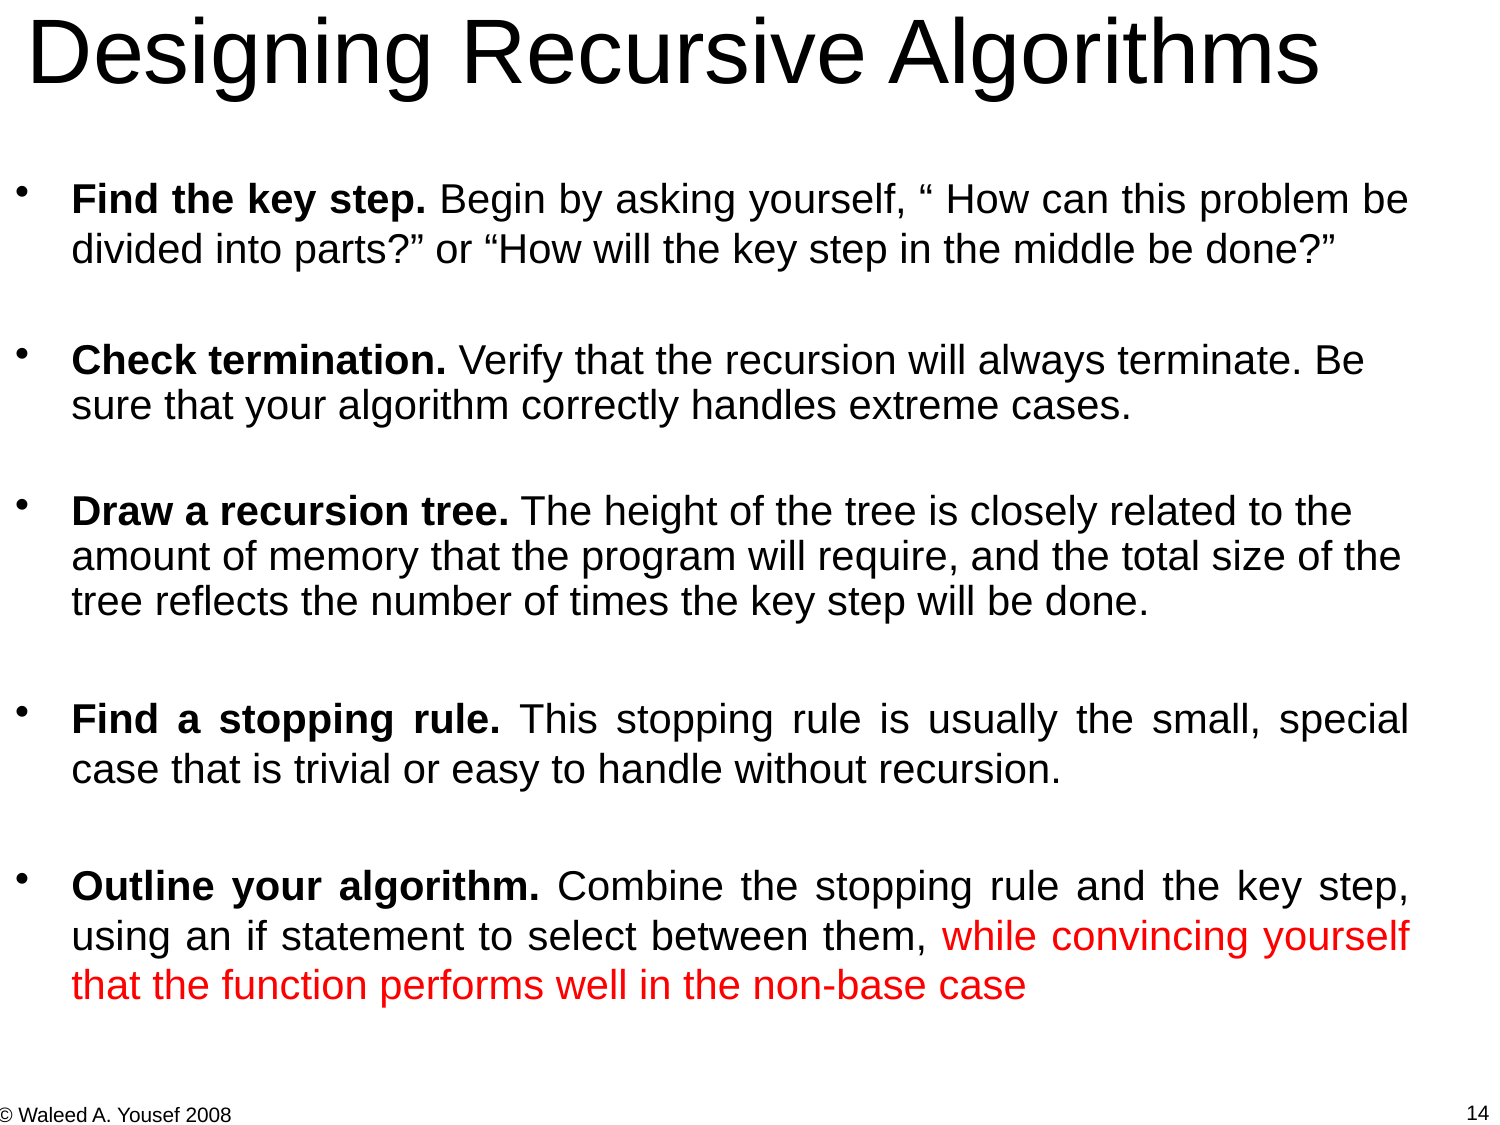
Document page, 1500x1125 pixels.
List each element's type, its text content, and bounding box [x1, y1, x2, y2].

slide_number 14 [1433, 1092, 1500, 1125]
title Designing Recursive Algorithms [0, 0, 1351, 141]
footer © Waleed A. Yousef 2008 [0, 1093, 458, 1125]
list Find the key step. Begin by asking yourself, “ How can this problem be divided into parts?” or “How will the key step in the middle be done?” Check termination. Verify that the recursion will always terminate. Be sure that your algorithm correctly handles extreme cases. Draw a recursion tree. The height of the tree is closely related to the amount of memory that the program will require, and the total size of the tree reflects the number of times the key step will be done. Find a stopping rule. This stopping rule is usually the small, special case that is trivial or easy to handle without recursion. Outline your algorithm. Combine the stopping rule and the key step, using an if statement to select between them, while convincing yourself that the function performs well in the non-base case [0, 163, 1426, 1027]
